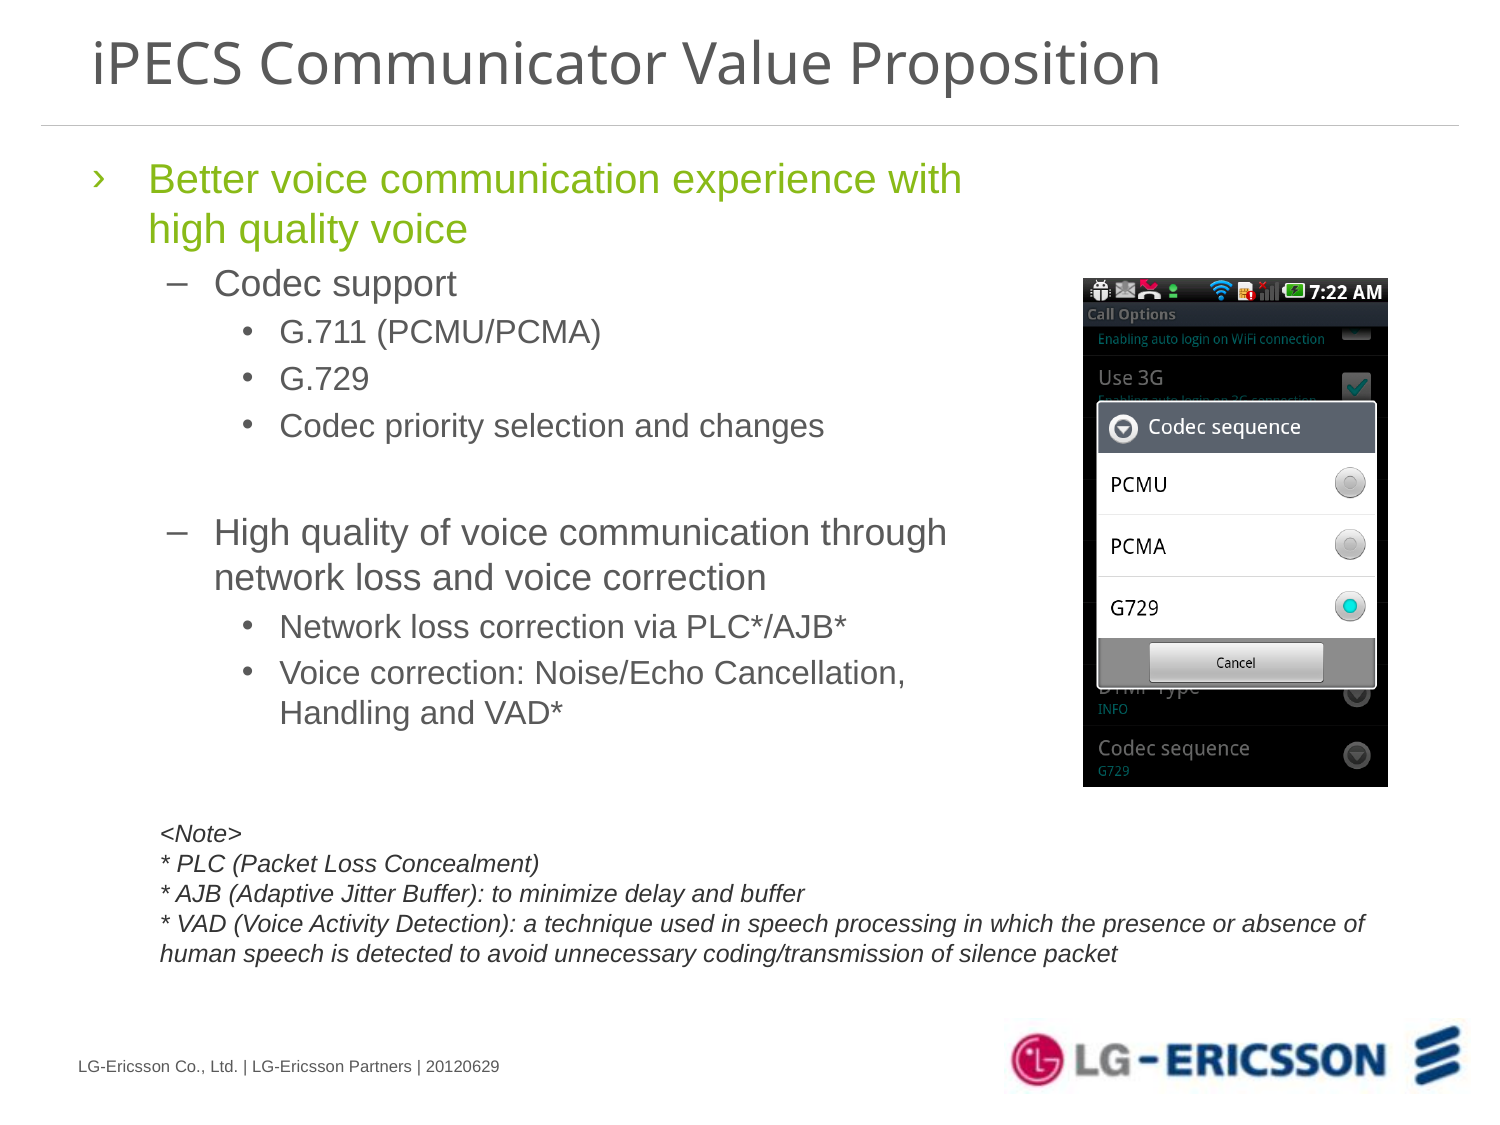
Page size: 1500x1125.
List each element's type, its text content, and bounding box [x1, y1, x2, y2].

list Better voice communication experience with high quality voice Codec support G.711 (PCMU/PCMA) G.729 Codec priority selection and changes High quality of voice communication through network loss and voice correction Network loss correction via PLC*/AJB* Voice correction: Noise/Echo Cancellation, Handling and VAD* [76, 139, 1058, 979]
picture [1083, 278, 1388, 787]
list iPECS Communicator Value Proposition [76, 18, 1424, 103]
picture [1004, 1018, 1471, 1094]
text_box <Note> * PLC (Packet Loss Concealment) * AJB (Adaptive Jitter Buffer): to minimize delay and buffer * VAD (Voice Activity Detection): a technique used in speech processing in which the presence or absence of human speech is detected to avoid unnecessary coding/transmission of silence packet [145, 810, 1400, 975]
